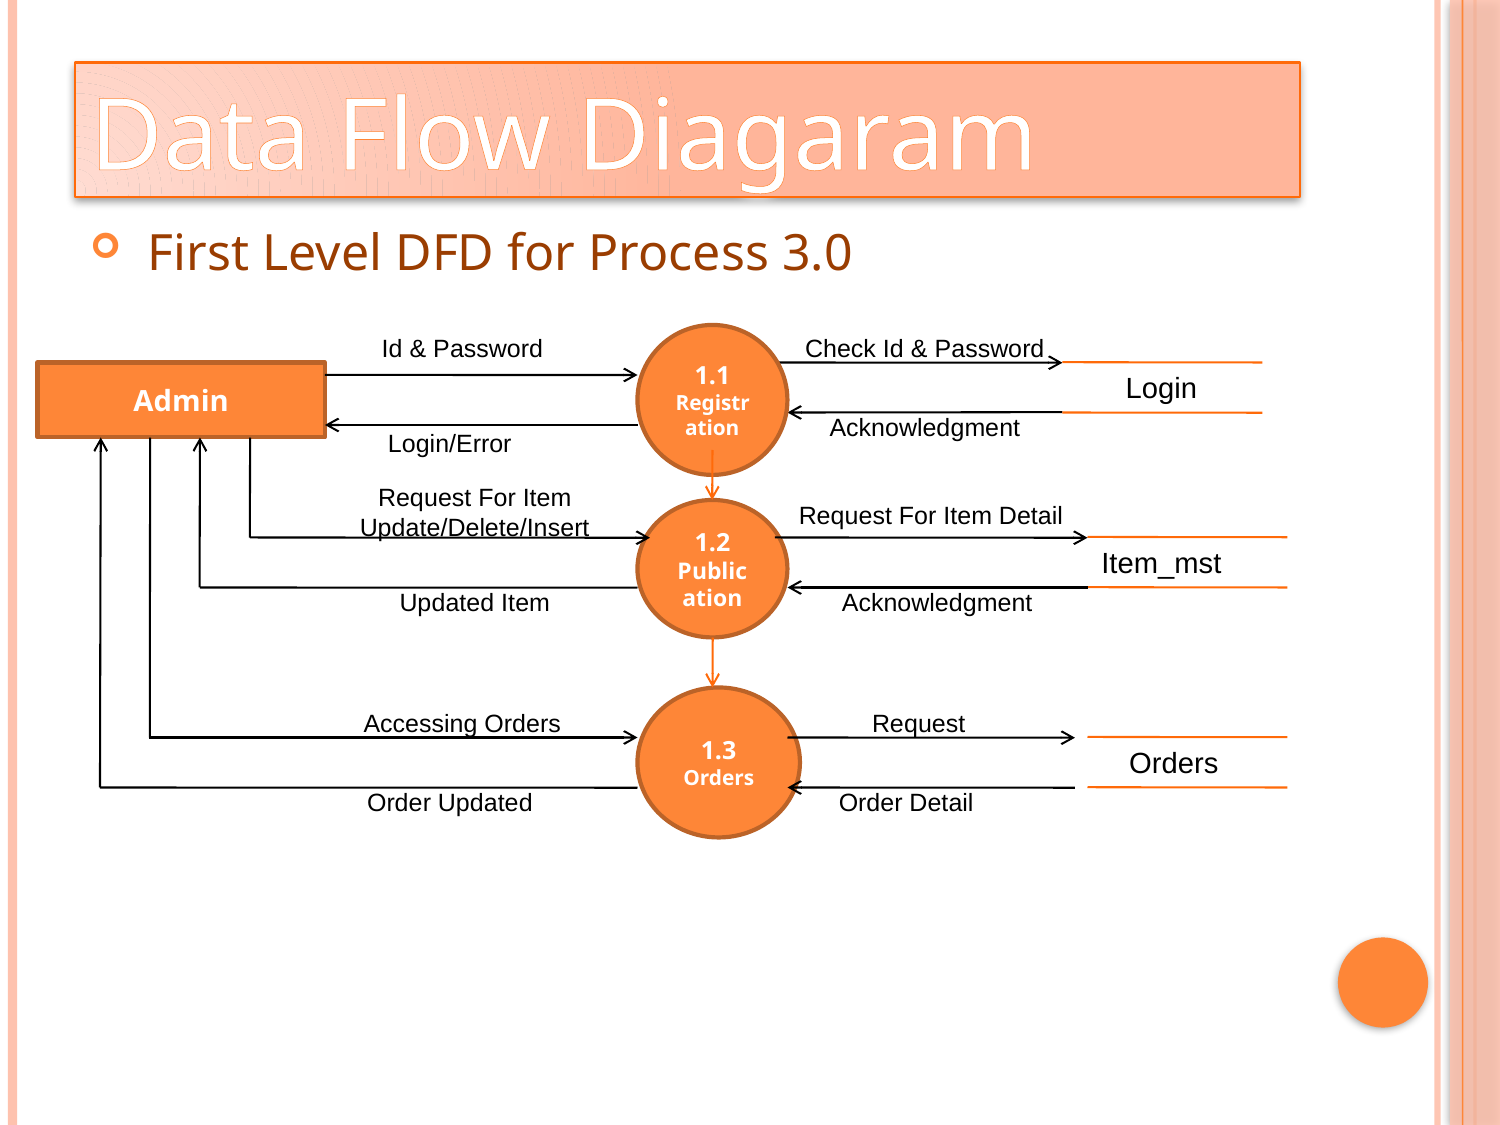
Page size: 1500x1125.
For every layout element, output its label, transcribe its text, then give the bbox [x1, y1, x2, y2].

text_box Order Updated [312, 779, 588, 784]
text_box Order Detail [787, 795, 1025, 825]
text_box Orders [1062, 737, 1286, 788]
text_box Acknowledgment [787, 404, 1063, 410]
text_box Request For Item Update/Delete/Insert [337, 474, 613, 534]
text_box Acknowledgment [824, 597, 1050, 625]
text_box Order Updated [312, 798, 588, 825]
text_box Login/Error [362, 434, 538, 466]
text_box Accessing Orders [324, 699, 600, 734]
list First Level DFD for Process 3.0 [74, 212, 1301, 1013]
text_box Data Flow Diagaram [74, 61, 1301, 198]
text_box 1.2 Publication [635, 497, 790, 640]
text_box Request [787, 699, 1050, 736]
text_box Check Id & Password [787, 324, 1063, 360]
text_box 1.3 Orders [635, 685, 803, 840]
text_box Updated Item [337, 579, 613, 584]
text_box 1.1 Registration [635, 322, 790, 473]
text_box Updated Item [337, 598, 613, 625]
text_box Id & Password [324, 324, 600, 370]
text_box Admin [35, 360, 327, 439]
text_box Item_mst [1050, 546, 1273, 585]
text_box Order Detail [787, 779, 1025, 786]
text_box Login [1050, 362, 1273, 413]
text_box Acknowledgment [787, 420, 1063, 450]
text_box Request For Item Detail [774, 492, 1088, 536]
text_box Acknowledgment [824, 579, 1050, 584]
